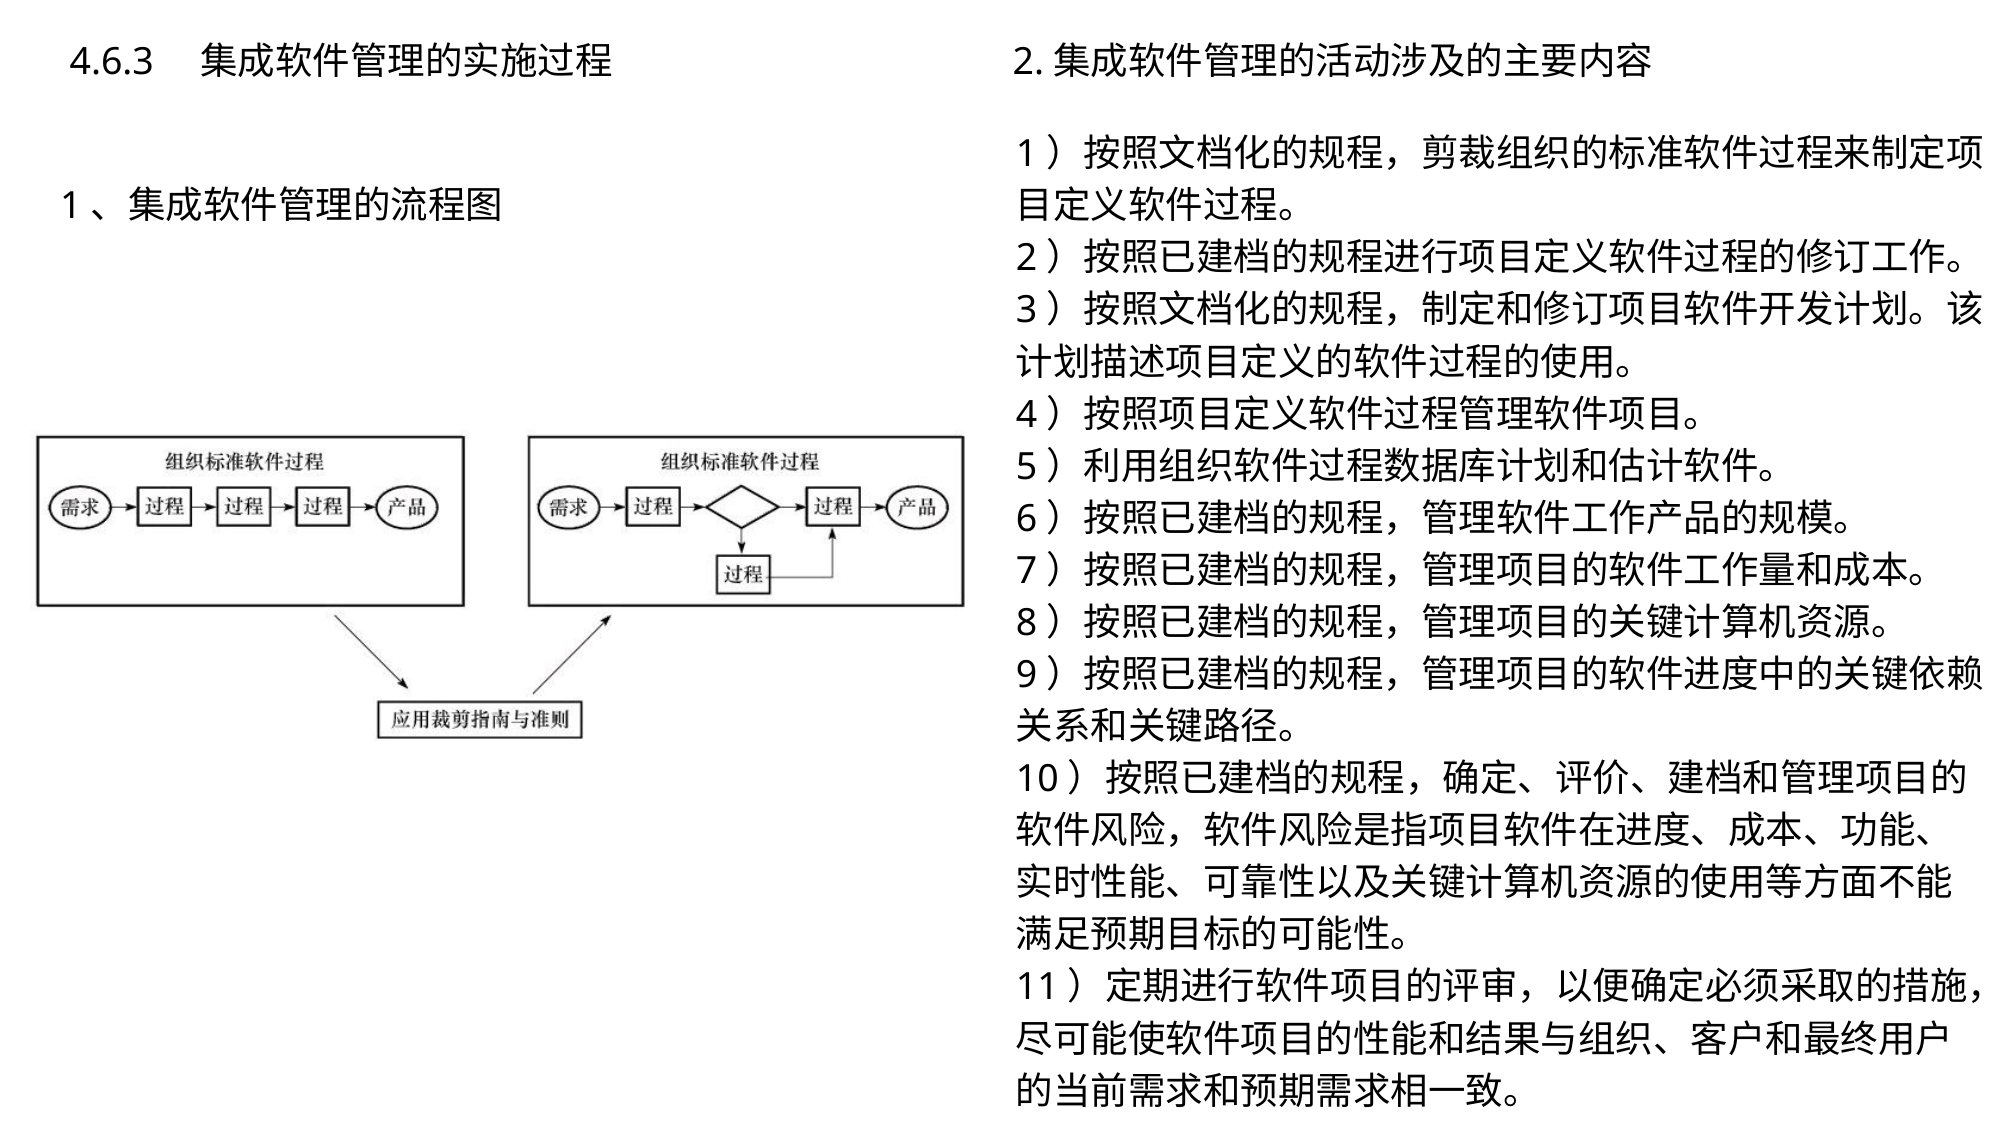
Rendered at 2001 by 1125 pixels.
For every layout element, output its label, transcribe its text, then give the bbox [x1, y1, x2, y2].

picture [30, 429, 967, 741]
text_box 1）按照文档化的规程，剪裁组织的标准软件过程来制定项目定义软件过程。 2）按照已建档的规程进行项目定义软件过程的修订工作。 3）按照文档化的规程，制定和修订项目软件开发计划。该计划描述项目定义的软件过程的使用。 4）按照项目定义软件过程管理软件项目。 5）利用组织软件过程数据库计划和估计软件。 6）按照已建档的规程，管理软件工作产品的规模。 7）按照已建档的规程，管理项目的软件工作量和成本。 8）按照已建档的规程，管理项目的关键计算机资源。 9）按照已建档的规程，管理项目的软件进度中的关键依赖关系和关键路径。 10）按照已建档的规程，确定、评价、建档和管理项目的软件风险，软件风险是指项目软件在进度、成本、功能、实时性能、可靠性以及关键计算机资源的使用等方面不能满足预期目标的可能性。 11）定期进行软件项目的评审，以便确定必须采取的措施，尽可能使软件项目的性能和结果与组织、客户和最终用户的当前需求和预期需求相一致。 [1001, 114, 2000, 1119]
text_box 4.6.3 集成软件管理的实施过程 [54, 29, 628, 90]
text_box 1、集成软件管理的流程图 [45, 173, 518, 234]
text_box 2.集成软件管理的活动涉及的主要内容 [997, 29, 1668, 90]
